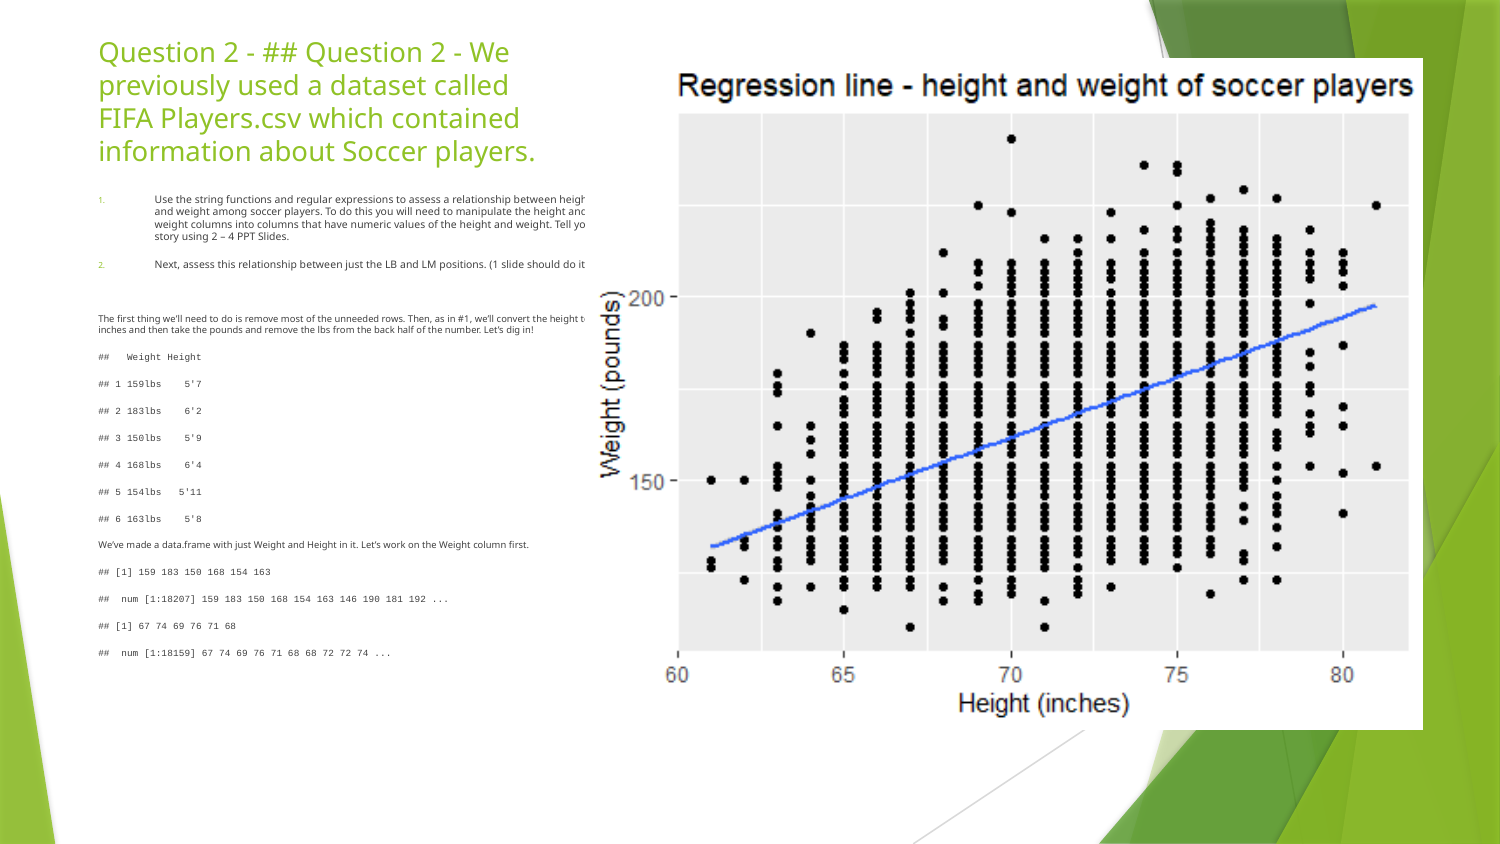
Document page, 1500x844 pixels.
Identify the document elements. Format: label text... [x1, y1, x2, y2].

title Question 2 - ## Question 2 - We previously used a dataset called FIFA Players.csv which contained information about Soccer players. [83, 17, 558, 175]
picture [584, 57, 1424, 730]
list Use the string functions and regular expressions to assess a relationship between height and weight among soccer players. To do this you will need to manipulate the height and weight columns into columns that have numeric values of the height and weight. Tell your story using 2 – 4 PPT Slides. Next, assess this relationship between just the LB and LM positions. (1 slide should do it.) The first thing we’ll need to do is remove most of the unneeded rows. Then, as in #1, we’ll convert the height to inches and then take the pounds and remove the lbs from the back half of the number. Let’s dig in! ## Weight Height ## 1 159lbs 5'7 ## 2 183lbs 6'2 ## 3 150lbs 5'9 ## 4 168lbs 6'4 ## 5 154lbs 5'11 ## 6 163lbs 5'8 We’ve made a data.frame with just Weight and Height in it. Let’s work on the Weight column first. ## [1] 159 183 150 168 154 163 ## num [1:18207] 159 183 150 168 154 163 146 190 181 192 ... ## [1] 67 74 69 76 71 68 ## num [1:18159] 67 74 69 76 71 68 68 72 72 74 ... [83, 185, 616, 782]
